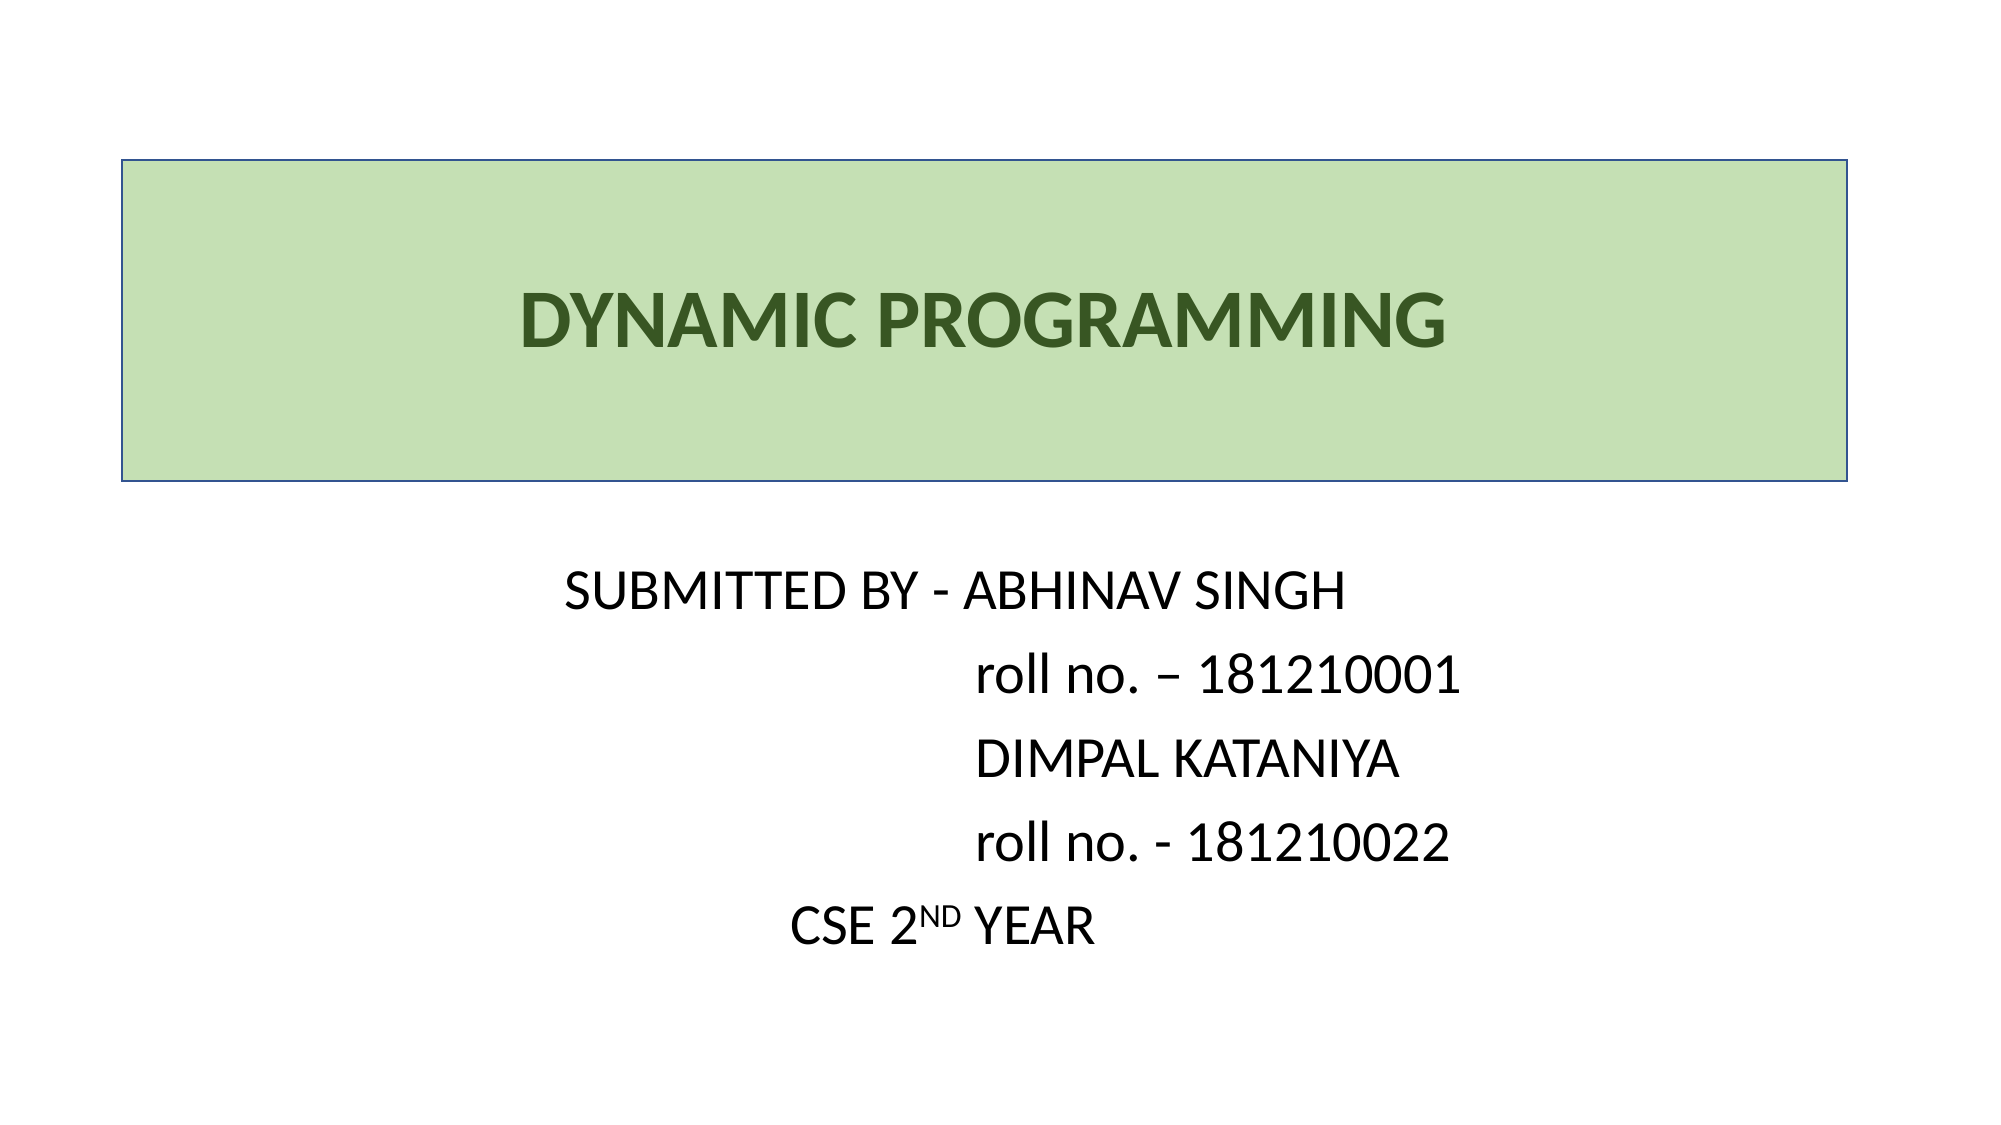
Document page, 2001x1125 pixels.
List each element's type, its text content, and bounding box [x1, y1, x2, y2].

title DYNAMIC PROGRAMMING [121, 159, 1848, 482]
list SUBMITTED BY - ABHINAV SINGH roll no. – 181210001 DIMPAL KATANIYA roll no. - 181210022 CSE 2ND YEAR [165, 551, 1891, 980]
